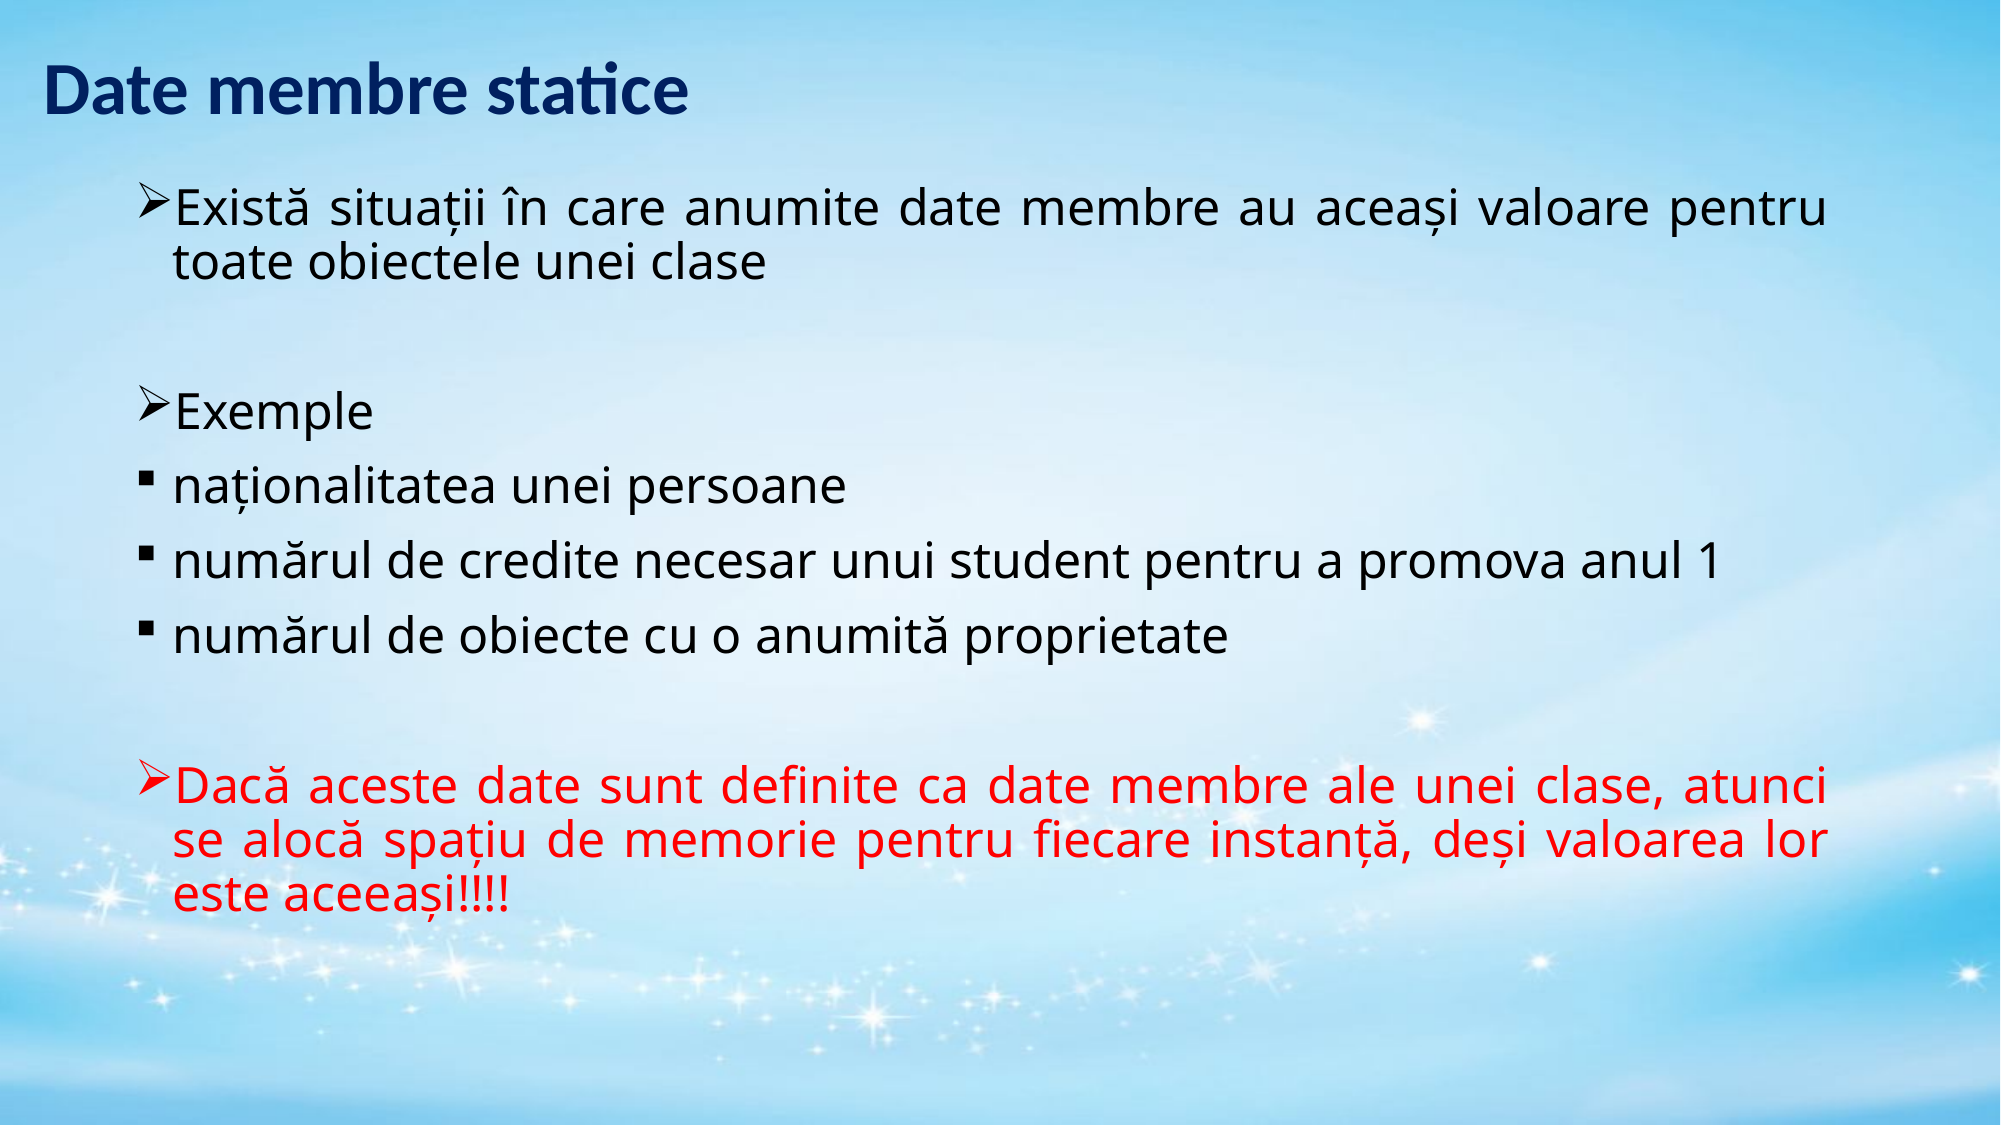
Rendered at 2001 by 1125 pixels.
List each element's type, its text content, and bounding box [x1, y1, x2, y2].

title Date membre statice [28, 20, 1880, 160]
list Există situații în care anumite date membre au aceași valoare pentru toate obiectele unei clase Exemple naționalitatea unei persoane numărul de credite necesar unui student pentru a promova anul 1 numărul de obiecte cu o anumită proprietate Dacă aceste date sunt definite ca date membre ale unei clase, atunci se alocă spațiu de memorie pentru fiecare instanță, deși valoarea lor este aceeași!!!! [119, 174, 1845, 1075]
picture [0, 0, 2001, 1125]
